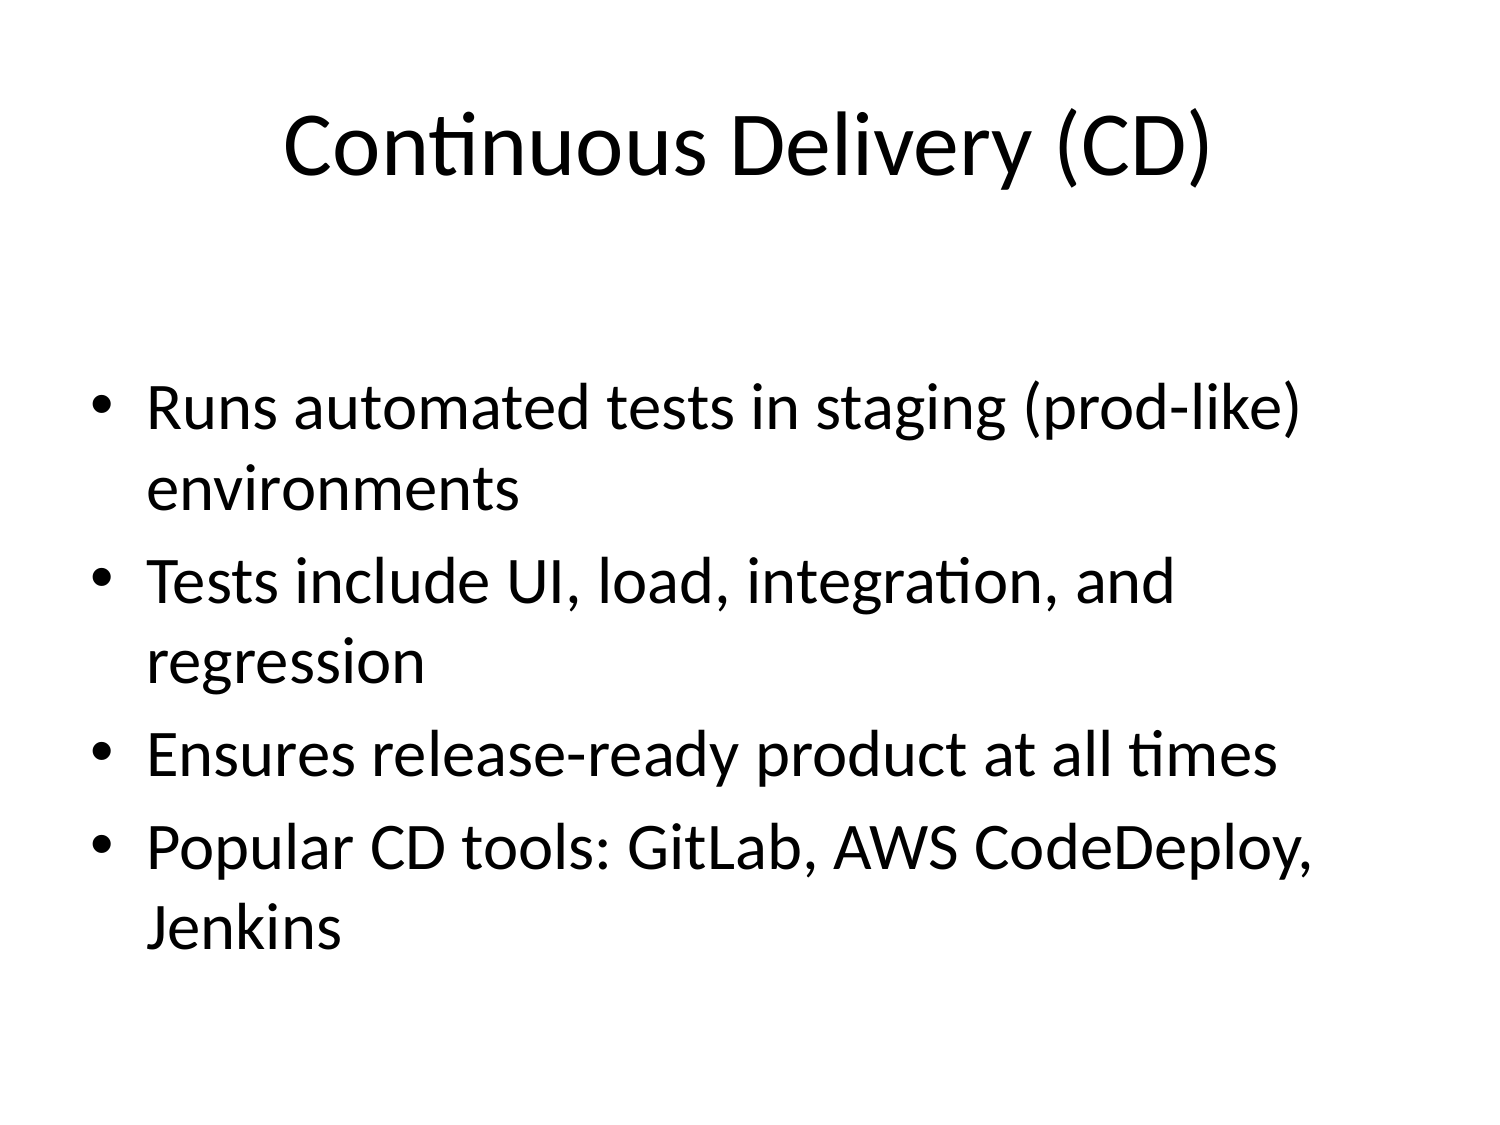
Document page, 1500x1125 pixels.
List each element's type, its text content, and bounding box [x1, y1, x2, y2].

list Runs automated tests in staging (prod-like) environments Tests include UI, load, integration, and regression Ensures release-ready product at all times Popular CD tools: GitLab, AWS CodeDeploy, Jenkins [75, 262, 1425, 1005]
title Continuous Delivery (CD) [75, 45, 1425, 233]
